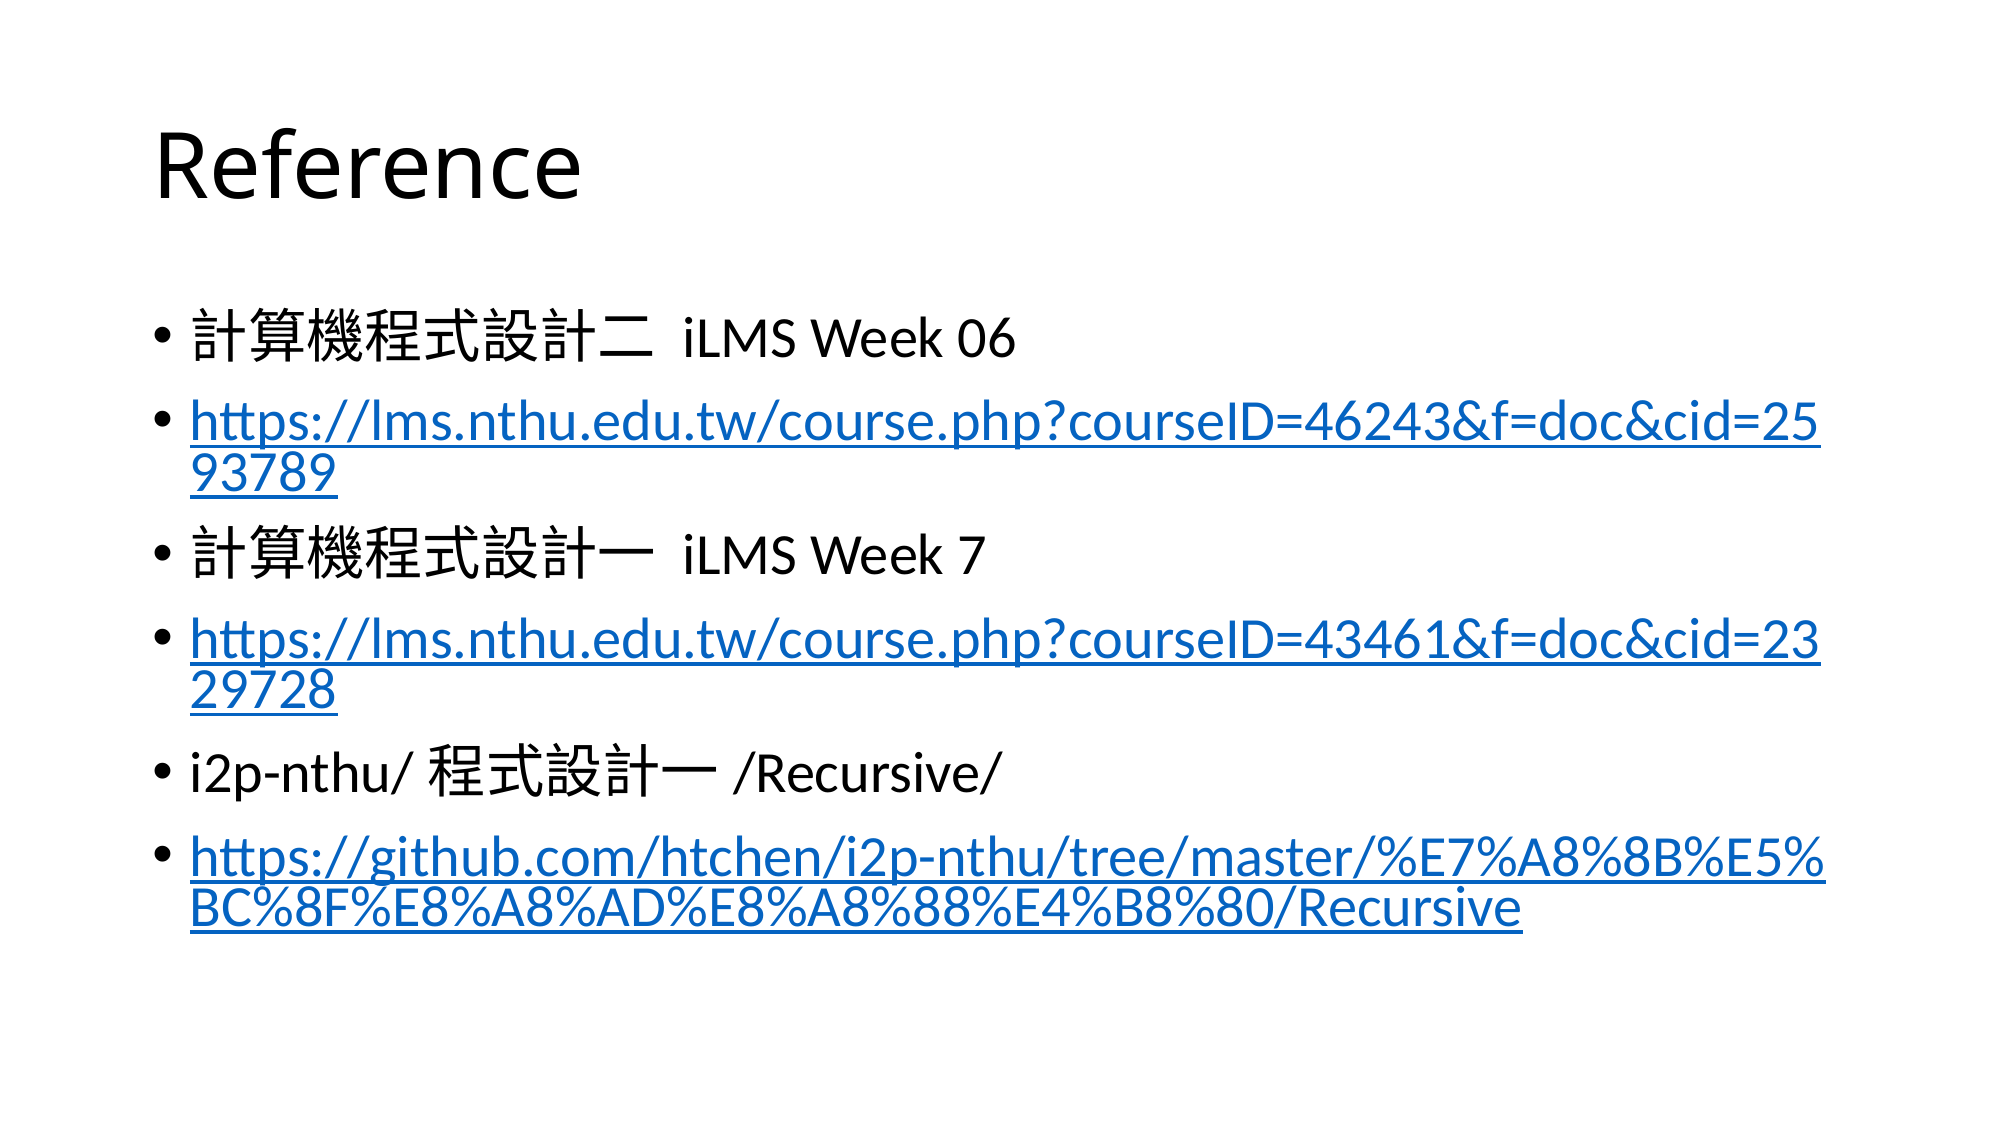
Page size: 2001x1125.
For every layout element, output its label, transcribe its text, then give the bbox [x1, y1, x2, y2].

title Reference [137, 59, 1863, 278]
list 計算機程式設計二 iLMS Week 06 https://lms.nthu.edu.tw/course.php?courseID=46243&f=doc&cid=2593789 計算機程式設計一 iLMS Week 7 https://lms.nthu.edu.tw/course.php?courseID=43461&f=doc&cid=2329728 i2p-nthu/程式設計一/Recursive/ https://github.com/htchen/i2p-nthu/tree/master/%E7%A8%8B%E5%BC%8F%E8%A8%AD%E8%A8%88%E4%B8%80/Recursive [137, 299, 1863, 1014]
